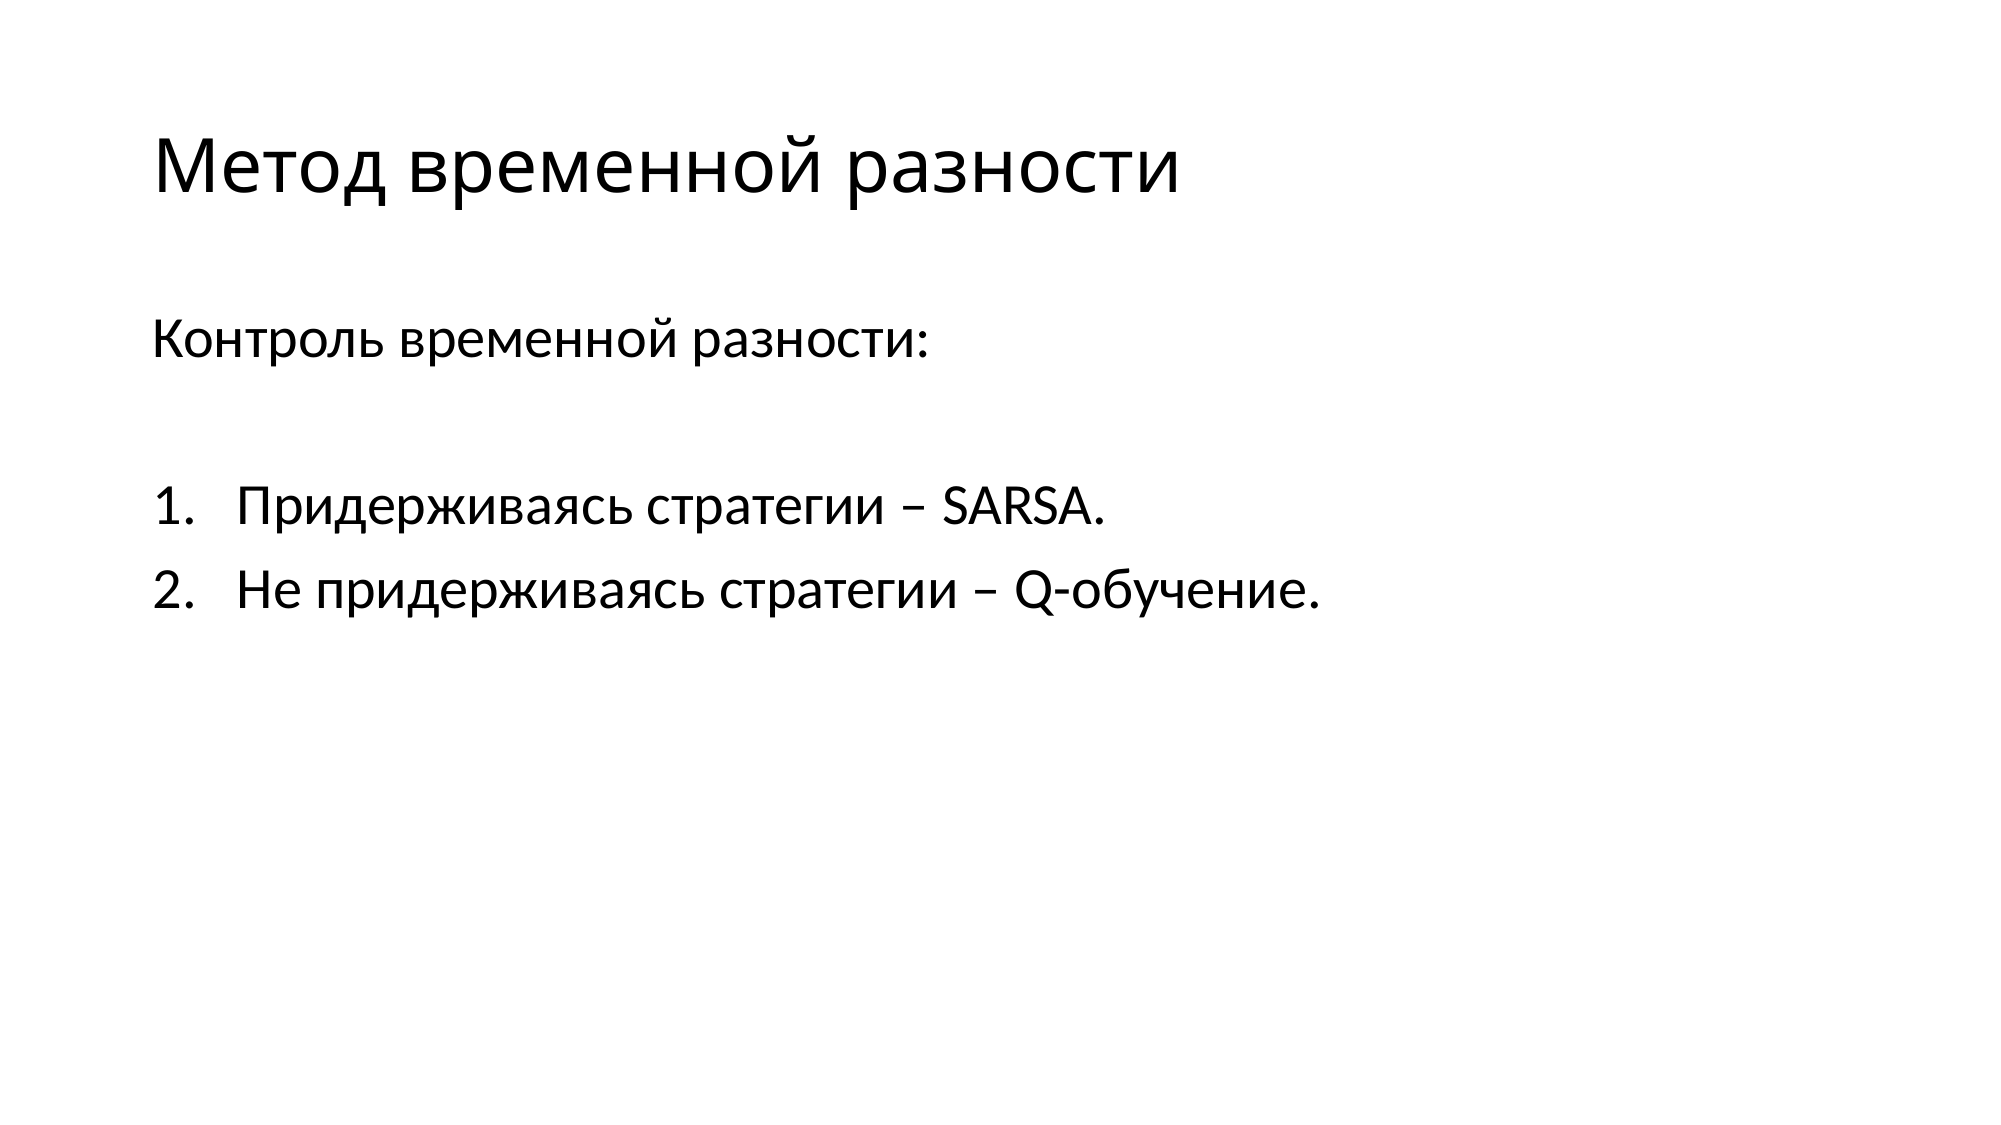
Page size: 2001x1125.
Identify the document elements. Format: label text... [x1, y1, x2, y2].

list Контроль временной разности: Придерживаясь стратегии – SARSA. Не придерживаясь стратегии – Q-обучение. [137, 299, 1863, 1014]
title Метод временной разности [137, 59, 1863, 278]
